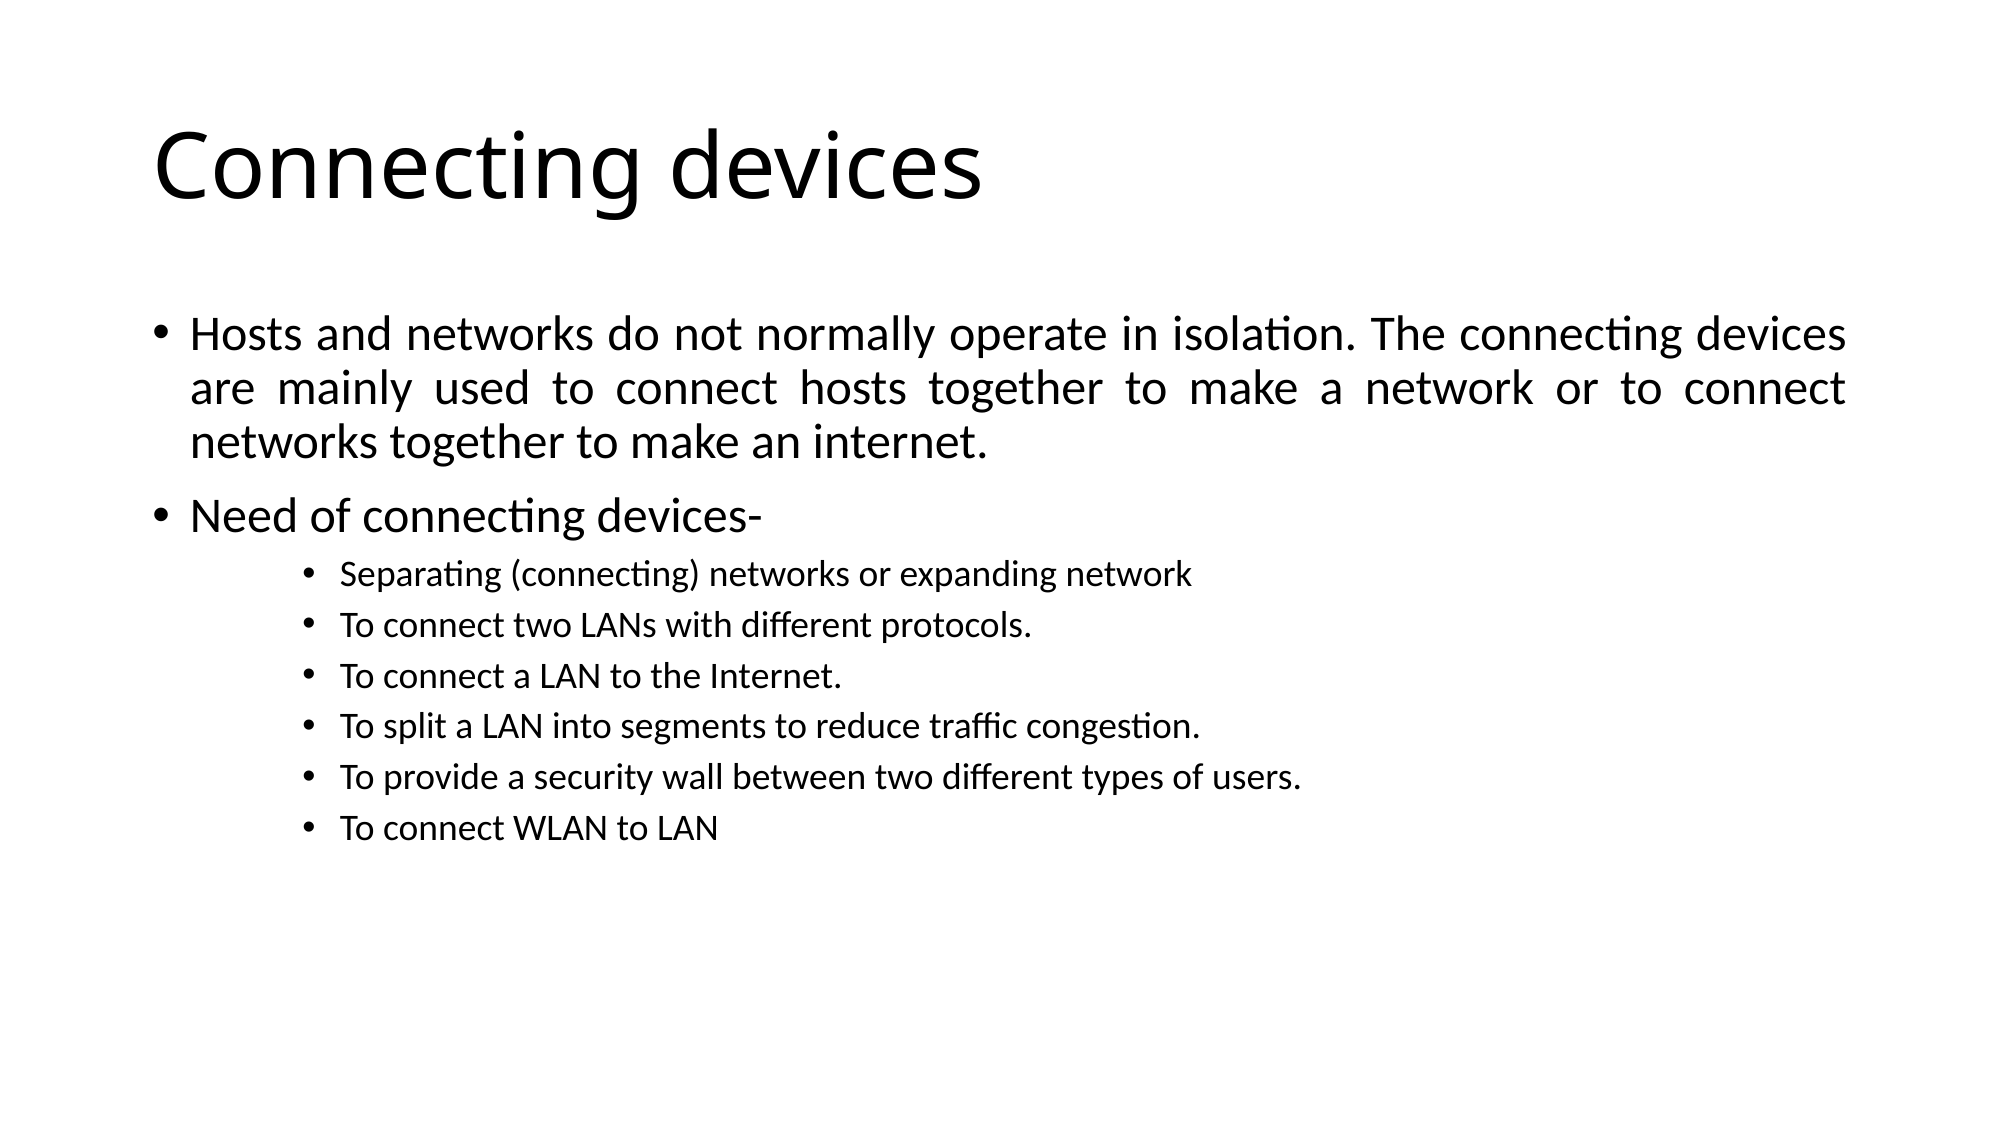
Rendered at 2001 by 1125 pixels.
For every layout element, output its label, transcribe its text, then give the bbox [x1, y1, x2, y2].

title Connecting devices [137, 59, 1863, 278]
list Hosts and networks do not normally operate in isolation. The connecting devices are mainly used to connect hosts together to make a network or to connect networks together to make an internet. Need of connecting devices- Separating (connecting) networks or expanding network To connect two LANs with different protocols. To connect a LAN to the Internet. To split a LAN into segments to reduce traffic congestion. To provide a security wall between two different types of users. To connect WLAN to LAN [137, 299, 1863, 1014]
